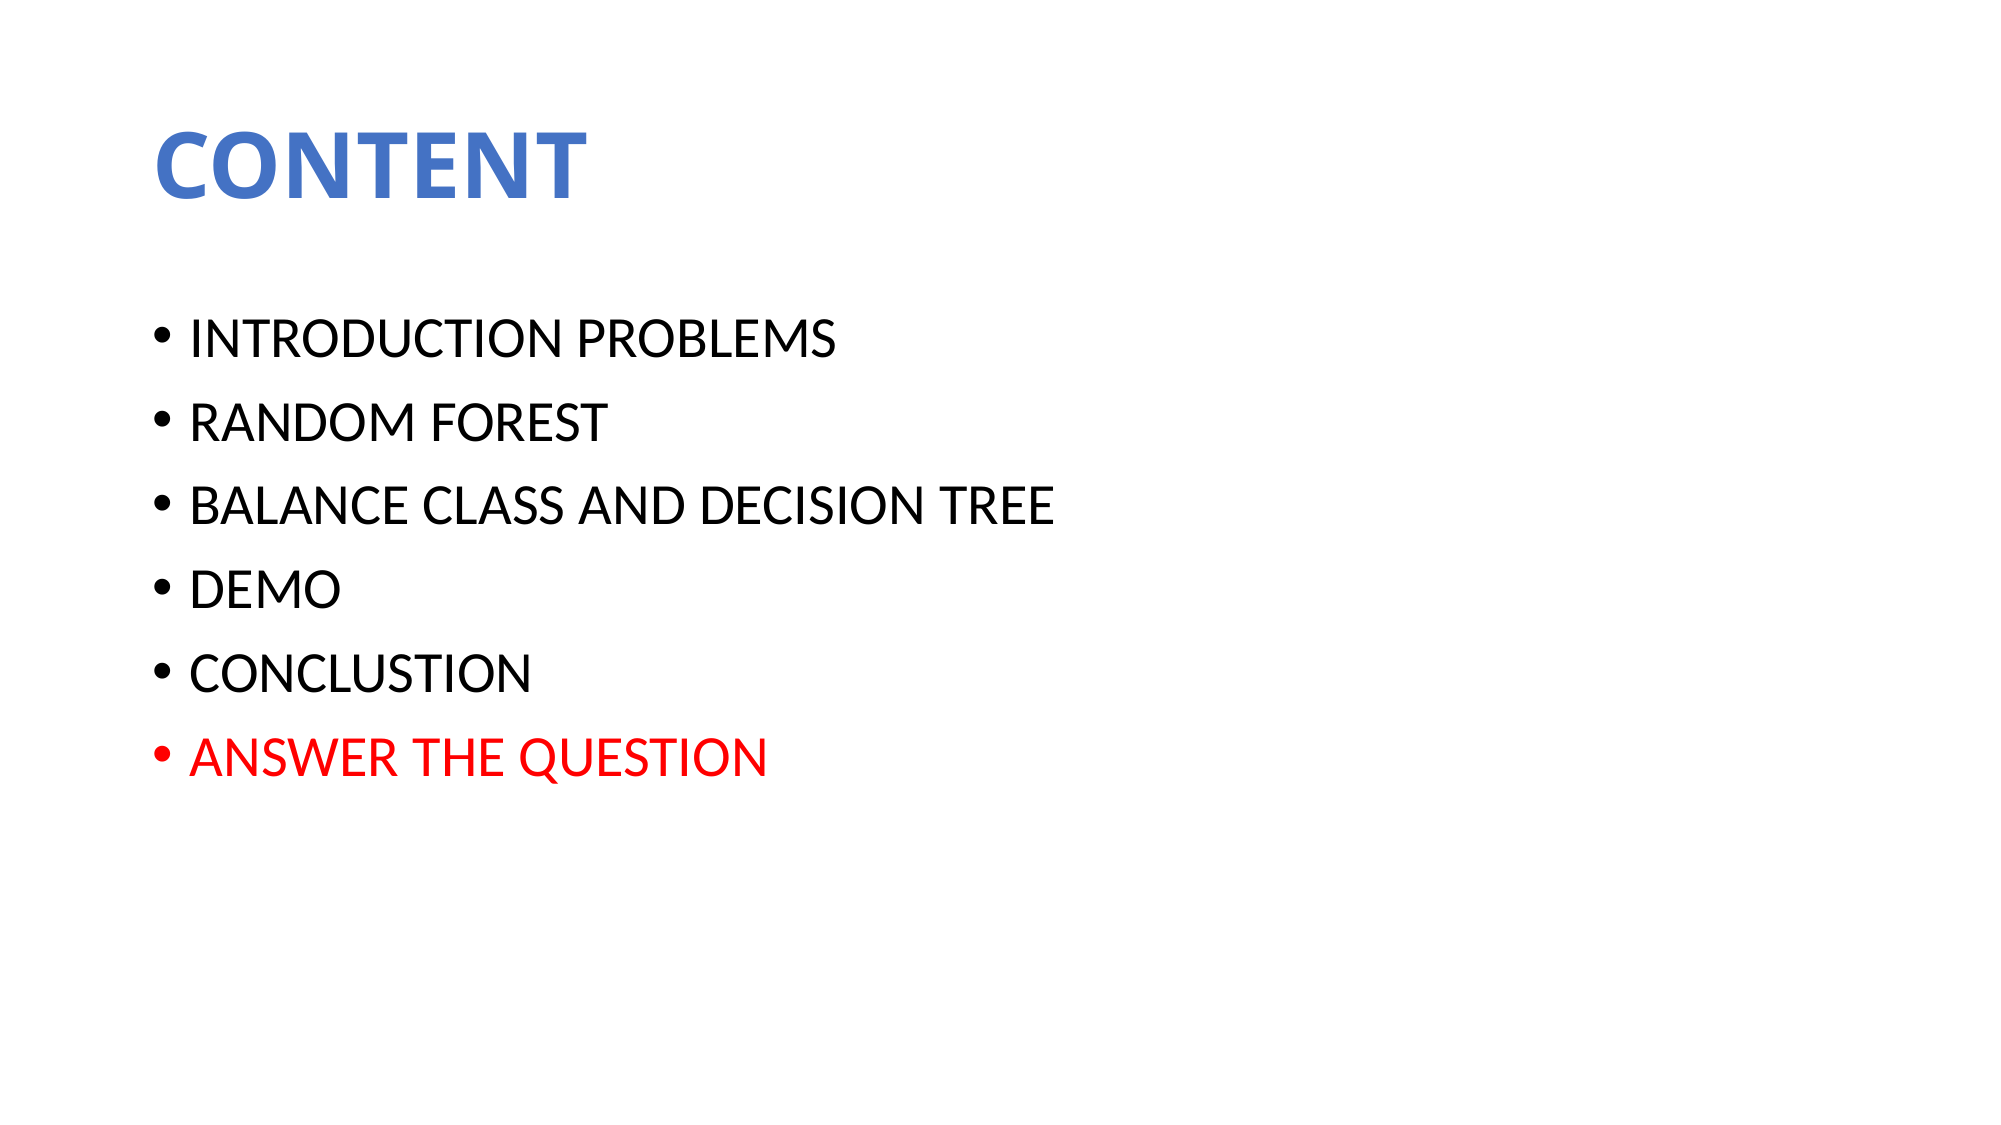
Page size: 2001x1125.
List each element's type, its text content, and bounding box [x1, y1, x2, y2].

list INTRODUCTION PROBLEMS RANDOM FOREST BALANCE CLASS AND DECISION TREE DEMO CONCLUSTION ANSWER THE QUESTION [137, 299, 1863, 1014]
title CONTENT [137, 59, 1863, 278]
